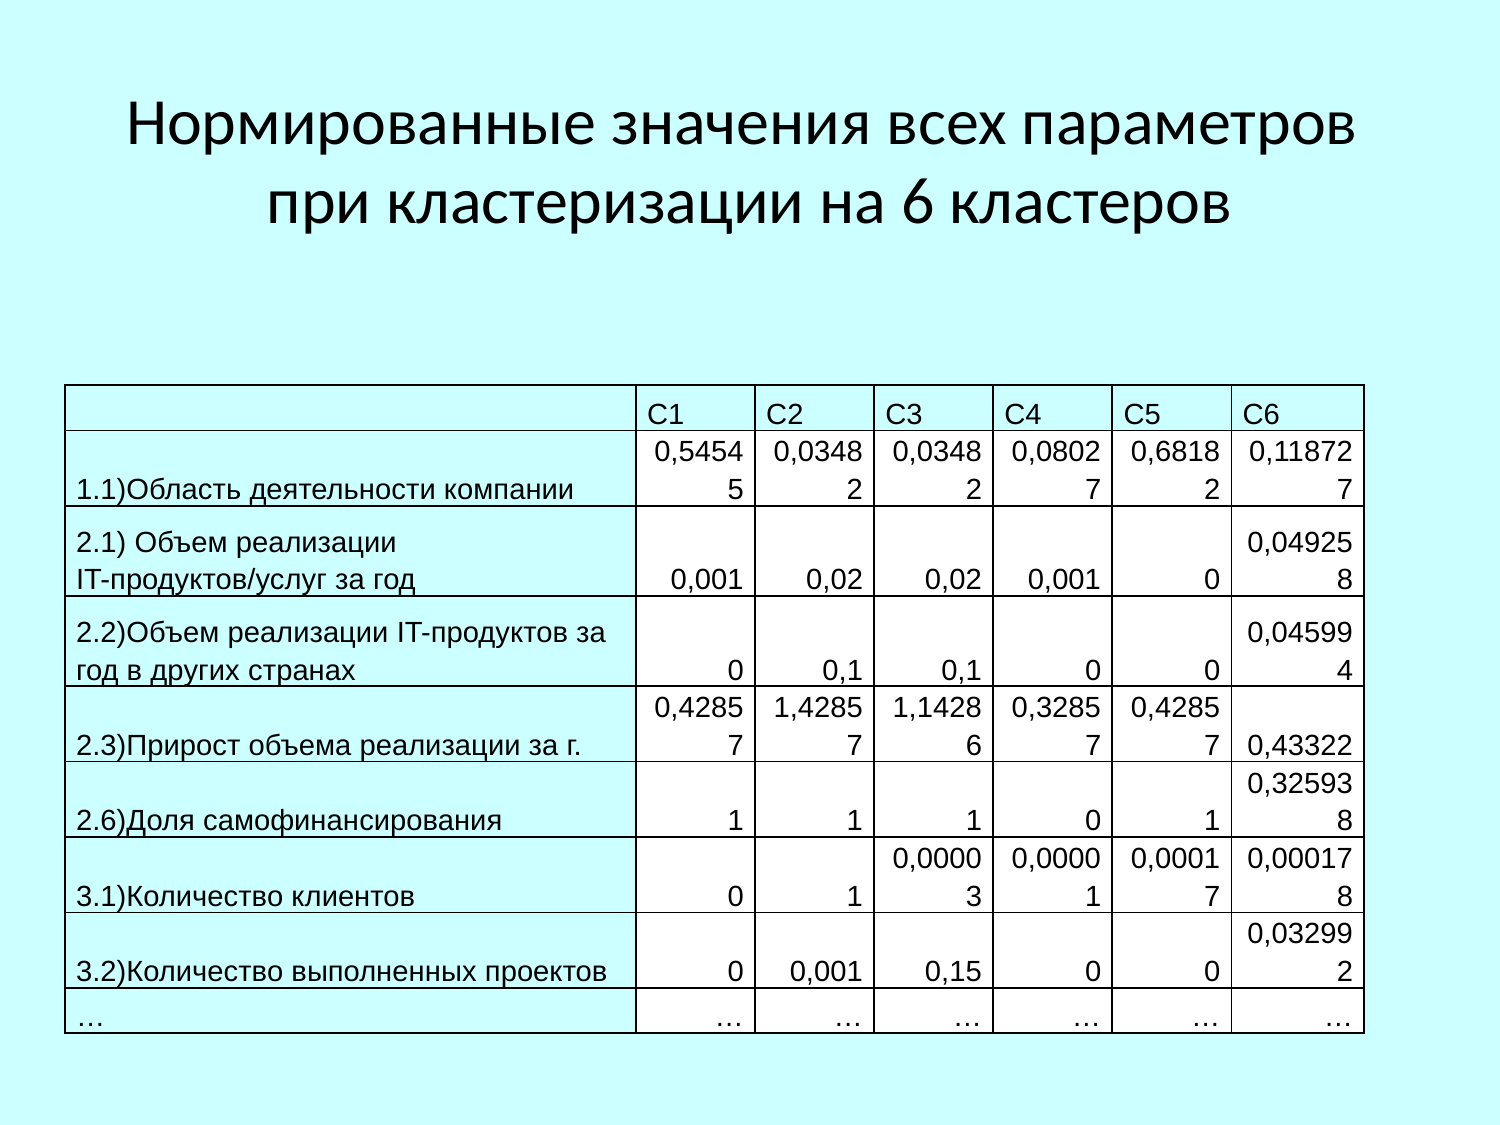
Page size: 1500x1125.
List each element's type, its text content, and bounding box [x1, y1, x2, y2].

table_cell 0 [994, 913, 1111, 987]
table_cell … [1113, 989, 1231, 1032]
table_cell 0 [1113, 597, 1231, 685]
table_cell 0 [1113, 913, 1231, 987]
table_cell 0,03482 [875, 431, 992, 505]
table_cell 0,001 [756, 913, 873, 987]
table_cell 2.1) Объем реализации IT-продуктов/услуг за год [66, 507, 635, 595]
table_header С2 [756, 386, 873, 430]
table_cell 0,43322 [1232, 687, 1363, 761]
table_cell 1 [637, 762, 754, 836]
table_cell 0 [994, 762, 1111, 836]
table_cell 1 [756, 838, 873, 912]
table_cell … [66, 989, 635, 1032]
table_cell 0 [637, 913, 754, 987]
table_cell … [994, 989, 1111, 1032]
table_cell 0,045994 [1232, 597, 1363, 685]
table_cell 0,68182 [1113, 431, 1231, 505]
table_header С6 [1232, 386, 1363, 430]
table_cell 0,001 [637, 507, 754, 595]
table_cell 0,049258 [1232, 507, 1363, 595]
table_cell … [1232, 989, 1363, 1032]
table_cell 0 [1113, 507, 1231, 595]
table_cell 2.3)Прирост объема реализации за г. [66, 687, 635, 761]
table_cell 2.6)Доля самофинансирования [66, 762, 635, 836]
table_cell 0,00003 [875, 838, 992, 912]
table_cell 0,325938 [1232, 762, 1363, 836]
table_cell 1,42857 [756, 687, 873, 761]
table_cell 0,54545 [637, 431, 754, 505]
title Нормированные значения всех параметров при кластеризации на 6 кластеров [75, 45, 1425, 350]
table_cell 0,03482 [756, 431, 873, 505]
table_cell 0,02 [756, 507, 873, 595]
table_cell 0,1 [756, 597, 873, 685]
table_cell 1.1)Область деятельности компании [66, 431, 635, 505]
table_header [66, 386, 635, 430]
table_cell 0,42857 [1113, 687, 1231, 761]
table_cell 0,001 [994, 507, 1111, 595]
table_header С5 [1113, 386, 1231, 430]
table_cell … [637, 989, 754, 1032]
table_header С3 [875, 386, 992, 430]
table_cell 0,02 [875, 507, 992, 595]
table_header С1 [637, 386, 754, 430]
table_cell 1,14286 [875, 687, 992, 761]
table_header С4 [994, 386, 1111, 430]
table_cell 0 [637, 838, 754, 912]
table_cell 0,00017 [1113, 838, 1231, 912]
table_cell 1 [875, 762, 992, 836]
table_cell 1 [756, 762, 873, 836]
table_cell 0,32857 [994, 687, 1111, 761]
table_cell 2.2)Объем реализации IT-продуктов за год в других странах [66, 597, 635, 685]
table_cell 0,00001 [994, 838, 1111, 912]
table_cell 0,1 [875, 597, 992, 685]
table_cell 3.2)Количество выполненных проектов [66, 913, 635, 987]
table_cell 1 [1113, 762, 1231, 836]
table_cell 0,15 [875, 913, 992, 987]
table_cell 0 [637, 597, 754, 685]
table_cell 0 [994, 597, 1111, 685]
table_cell 0,08027 [994, 431, 1111, 505]
table_cell 0,118727 [1232, 431, 1363, 505]
table_cell … [756, 989, 873, 1032]
table_cell 0,000178 [1232, 838, 1363, 912]
table_cell … [875, 989, 992, 1032]
table_cell 3.1)Количество клиентов [66, 838, 635, 912]
table_cell 0,42857 [637, 687, 754, 761]
table_cell 0,032992 [1232, 913, 1363, 987]
